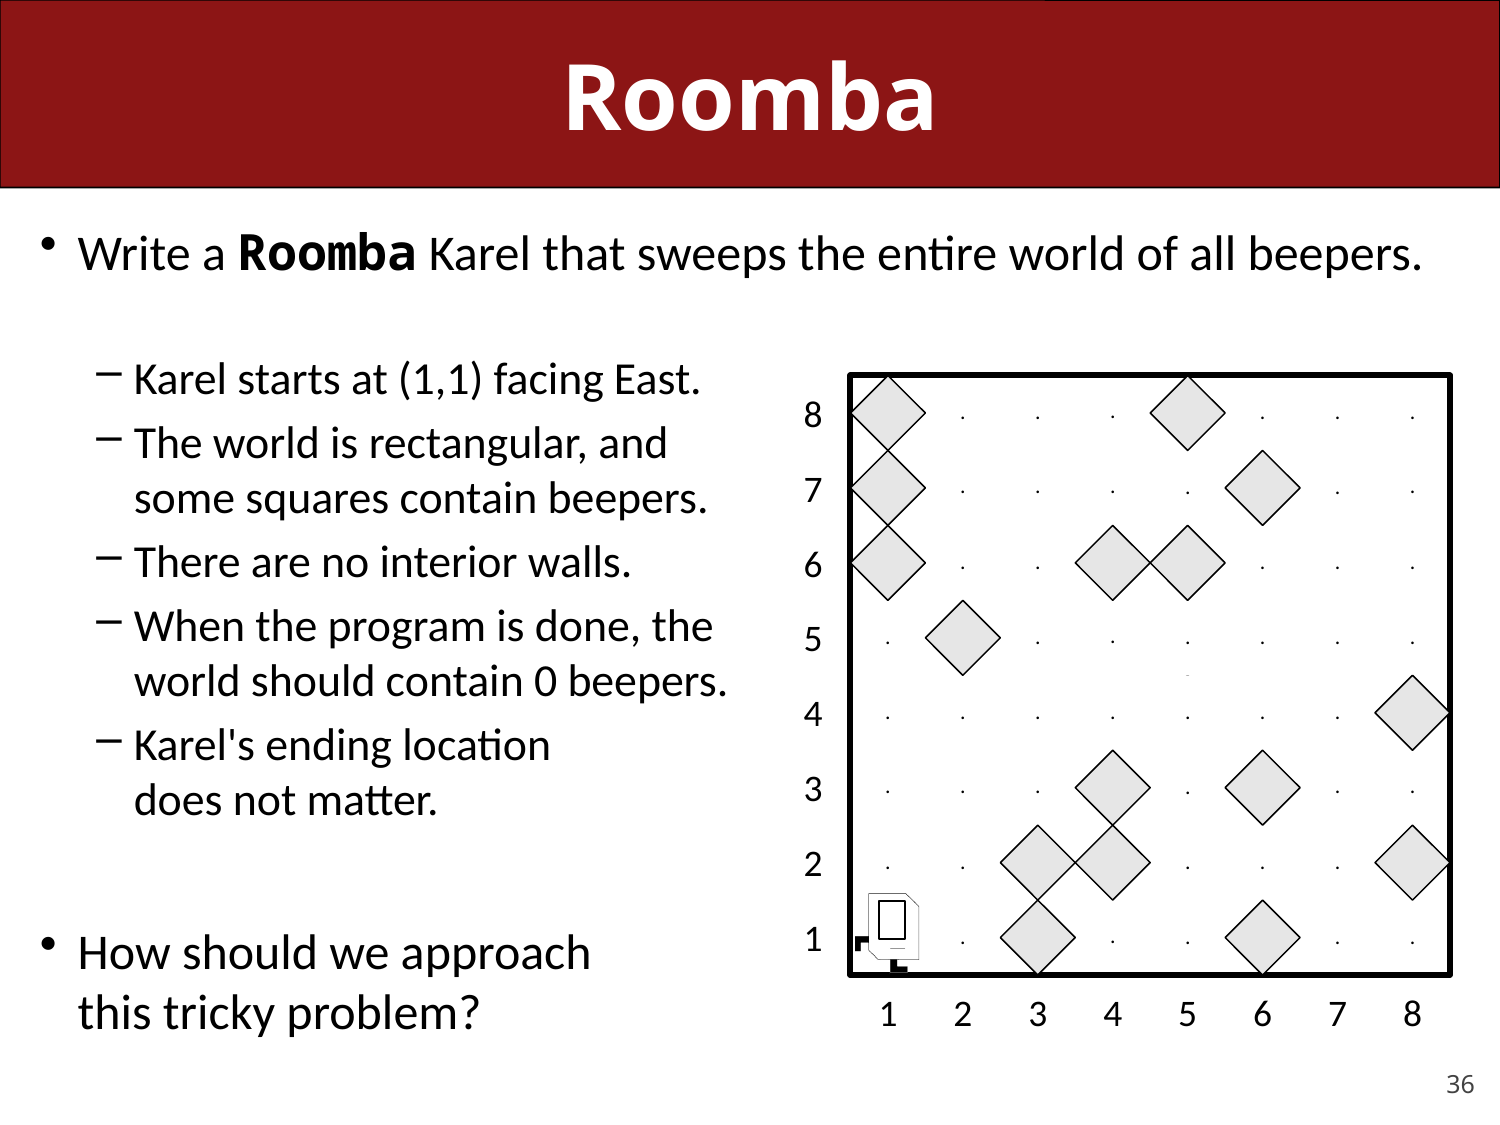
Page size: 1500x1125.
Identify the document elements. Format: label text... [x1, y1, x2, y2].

list Write a Roomba Karel that sweeps the entire world of all beepers. Karel starts at (1,1) facing East. The world is rectangular, and some squares contain beepers. There are no interior walls. When the program is done, the world should contain 0 beepers. Karel's ending location does not matter. How should we approach this tricky problem? [24, 212, 1475, 1063]
title Roomba [75, 0, 1425, 188]
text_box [775, 374, 1450, 1050]
